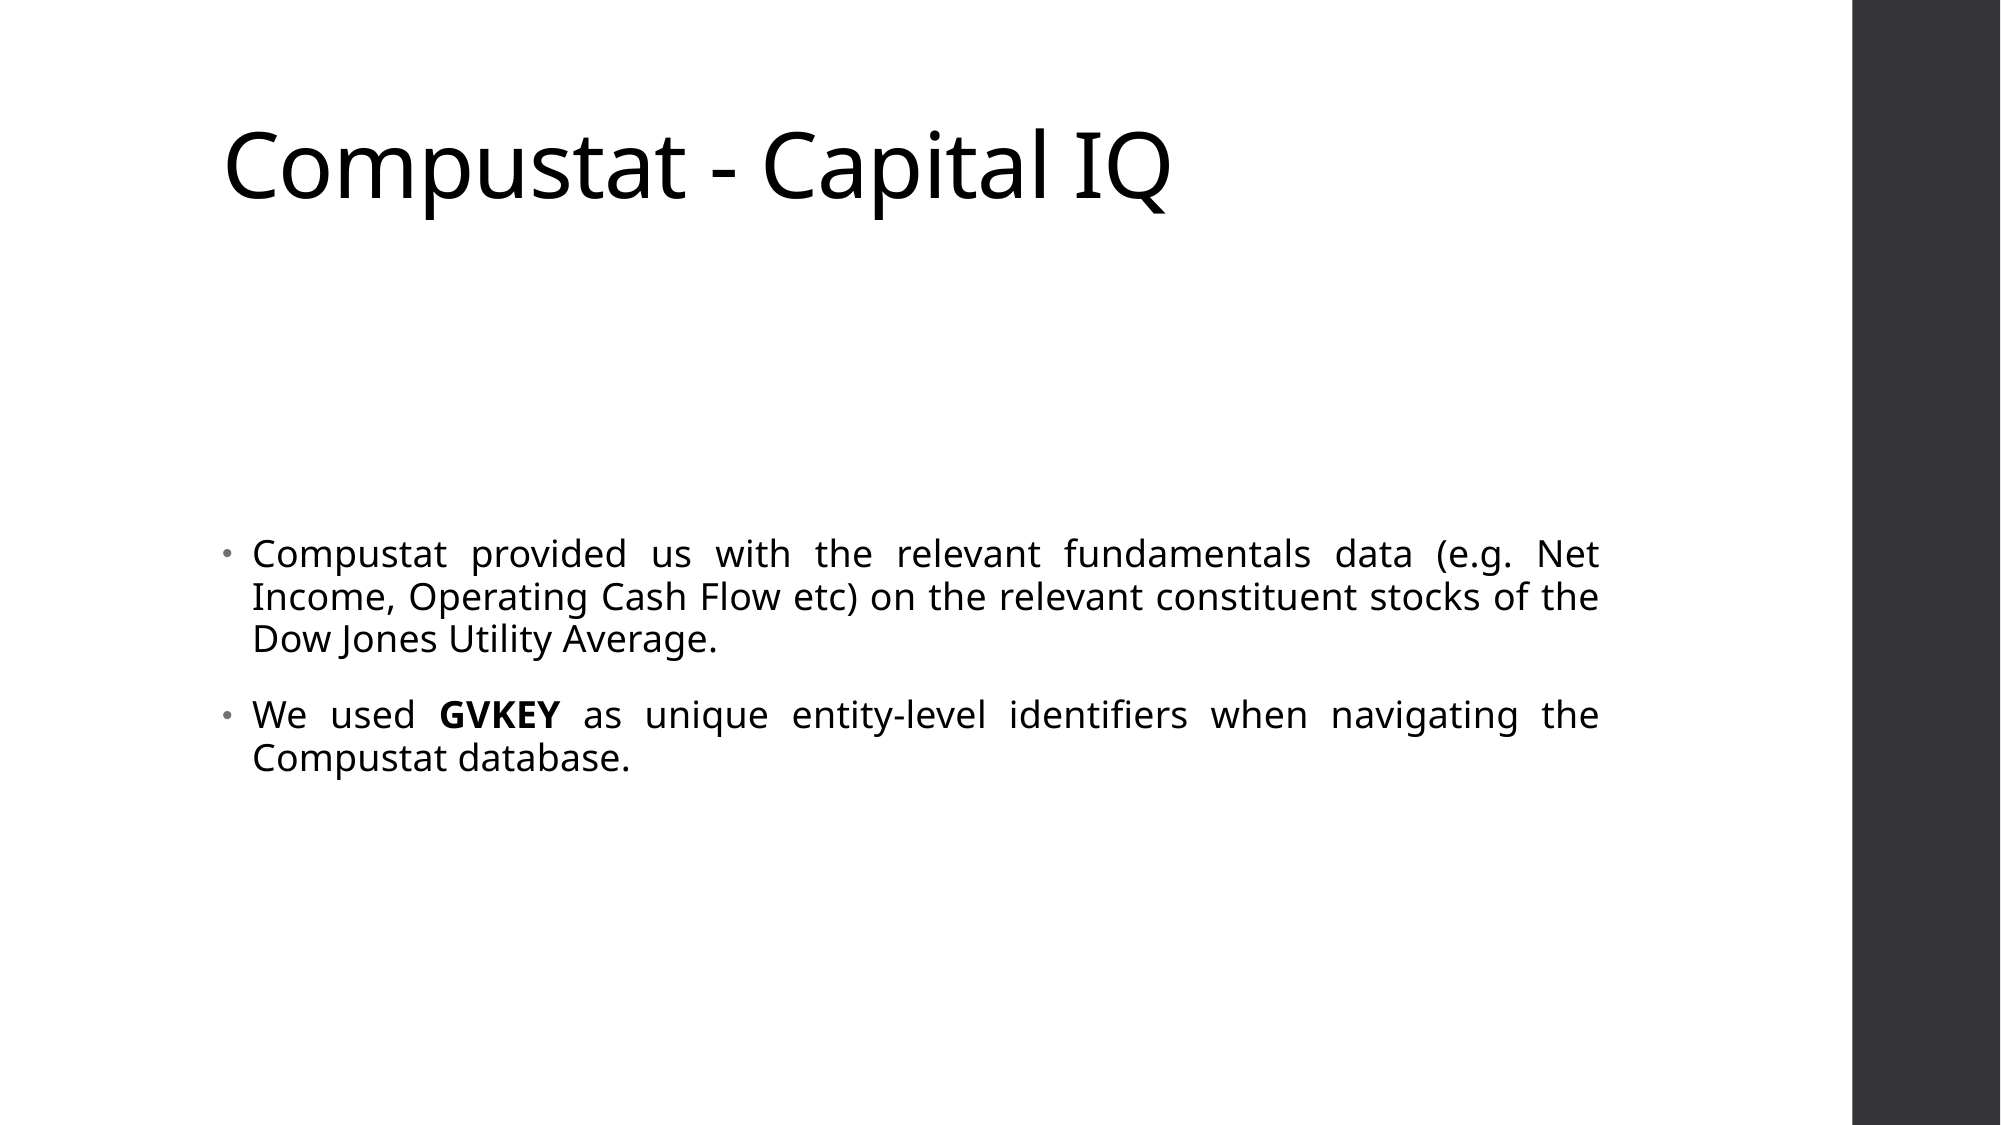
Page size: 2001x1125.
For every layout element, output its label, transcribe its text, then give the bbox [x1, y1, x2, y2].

title Compustat - Capital IQ [206, 60, 1797, 278]
list Compustat provided us with the relevant fundamentals data (e.g. Net Income, Operating Cash Flow etc) on the relevant constituent stocks of the Dow Jones Utility Average. We used GVKEY as unique entity-level identifiers when navigating the Compustat database. [206, 299, 1617, 1014]
